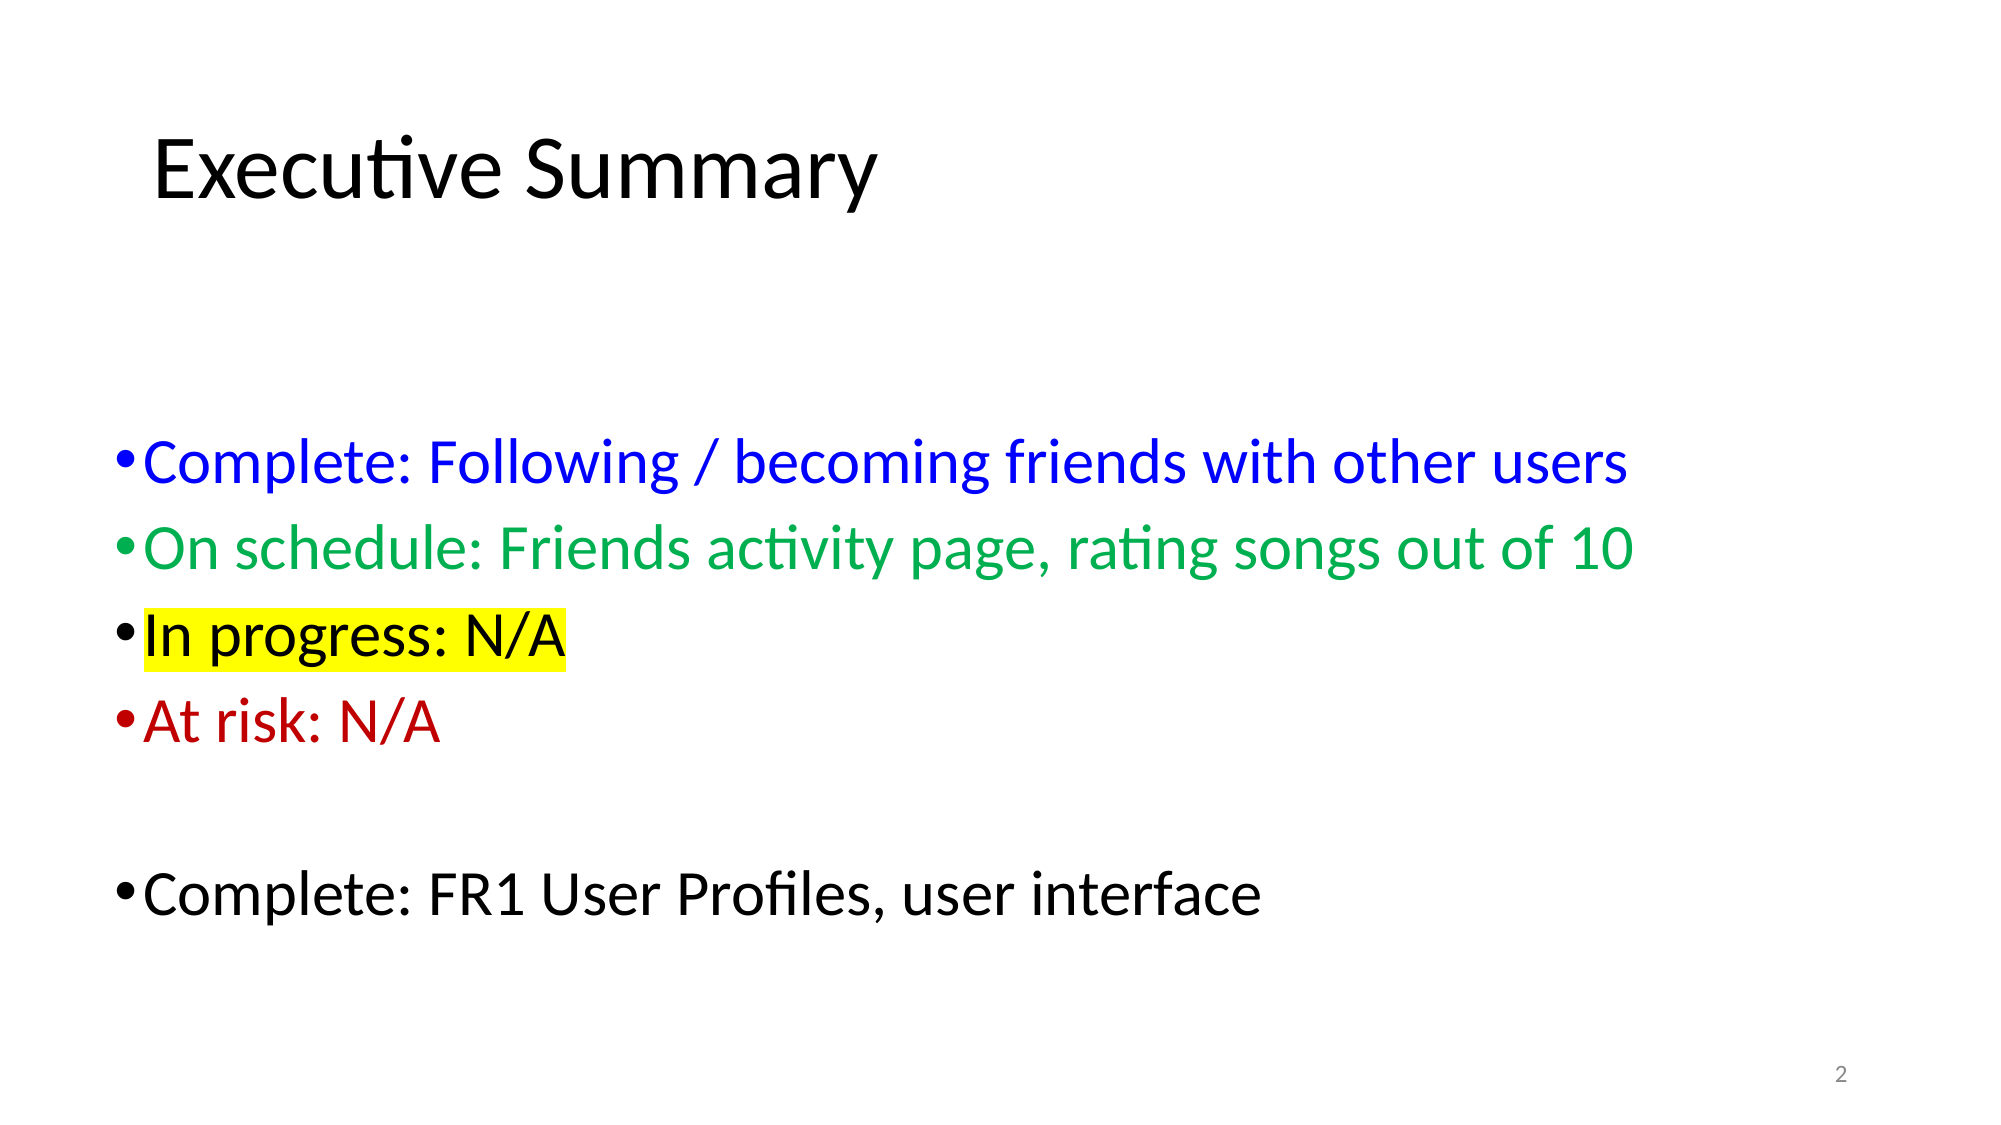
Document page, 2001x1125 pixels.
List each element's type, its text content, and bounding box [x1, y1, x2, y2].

text_box Complete: Following / becoming friends with other users On schedule: Friends activity page, rating songs out of 10 In progress: N/A At risk: N/A Complete: FR1 User Profiles, user interface [103, 421, 1874, 1066]
title Executive Summary [137, 59, 1863, 278]
slide_number ‹#› [1412, 1066, 1863, 1103]
